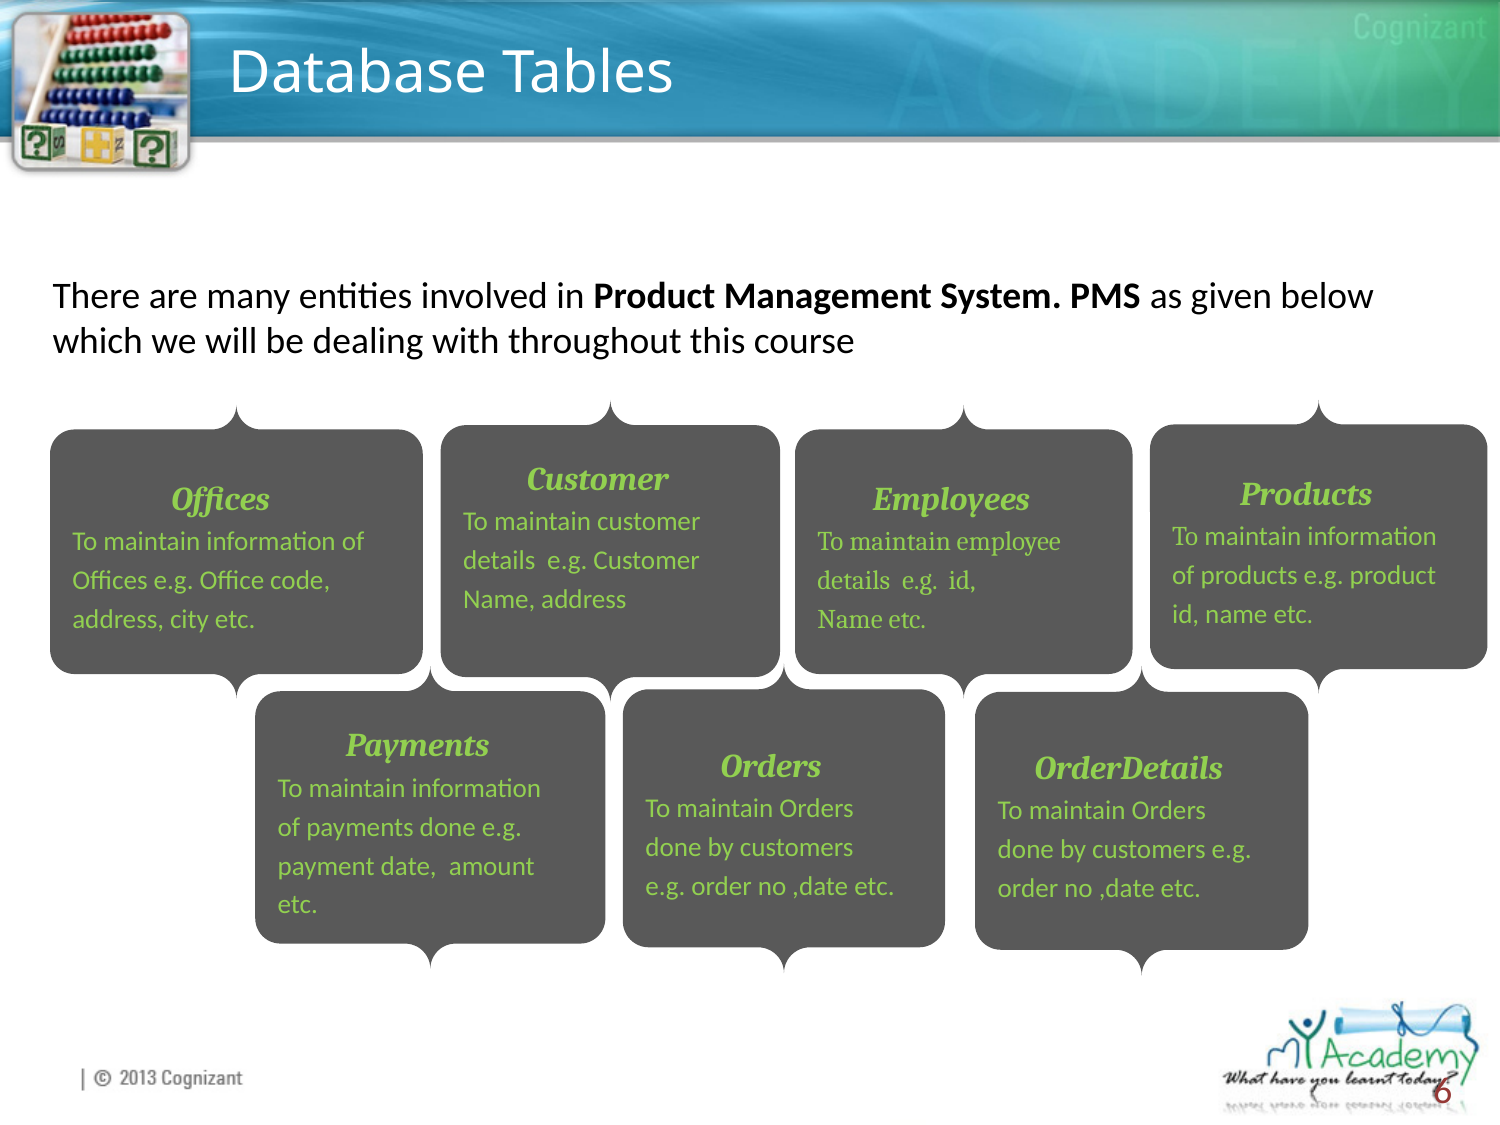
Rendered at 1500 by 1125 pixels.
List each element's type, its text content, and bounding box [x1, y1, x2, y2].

text_box Offices To maintain information of Offices e.g. Office code, address, city etc. [50, 404, 423, 699]
text_box Products To maintain information of products e.g. product id, name etc. [1149, 399, 1488, 694]
text_box Employees To maintain employee details e.g. id, Name etc. [795, 404, 1133, 699]
title Database Tables [213, 0, 1500, 163]
slide_number 6 [1418, 1059, 1492, 1112]
list There are many entities involved in Product Management System. PMS as given below which we will be dealing with throughout this course [37, 263, 1463, 1076]
picture [0, 0, 1500, 1125]
text_box Customer To maintain customer details e.g. Customer Name, address [440, 399, 781, 703]
text_box OrderDetails To maintain Orders done by customers e.g. order no ,date etc. [975, 665, 1309, 976]
text_box Orders To maintain Orders done by customers e.g. order no ,date etc. [622, 663, 946, 974]
text_box Payments To maintain information of payments done e.g. payment date, amount etc. [255, 666, 606, 969]
